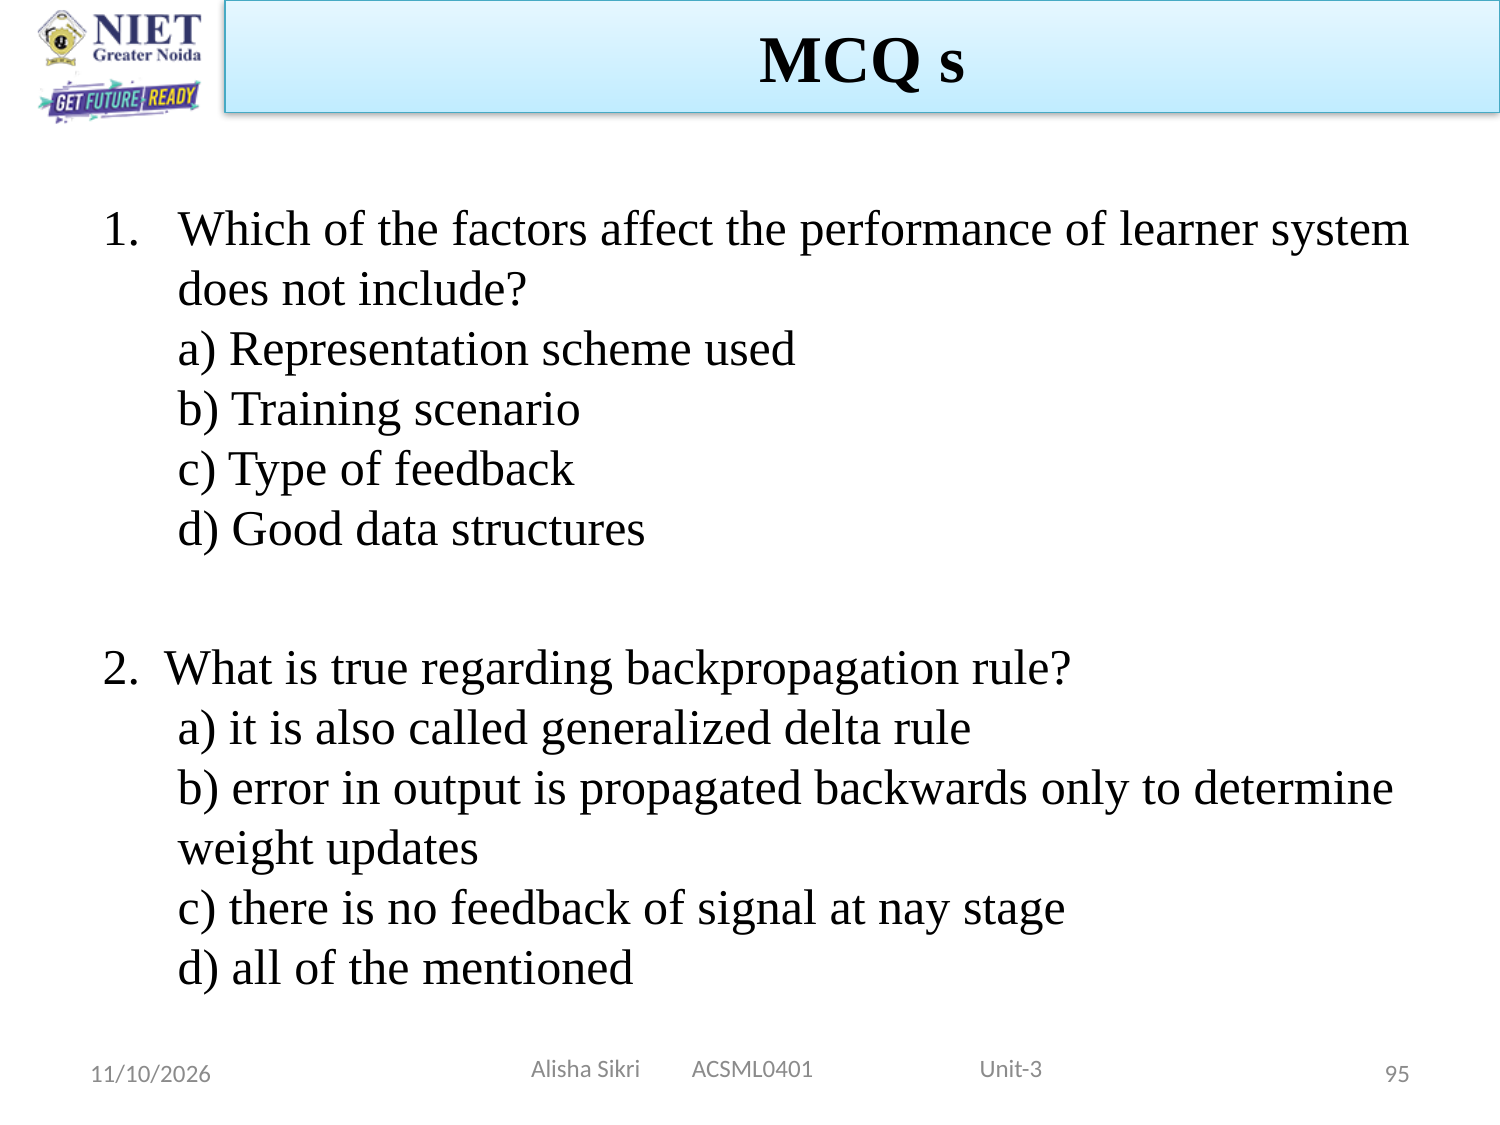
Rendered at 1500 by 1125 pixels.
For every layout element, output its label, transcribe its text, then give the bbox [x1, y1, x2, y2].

slide_number 95 [1074, 1042, 1425, 1103]
text_box MCQ s [238, 0, 1500, 113]
picture [0, 0, 238, 135]
footer Alisha Sikri ACSML0401 Unit-3 [362, 1037, 1213, 1098]
list Which of the factors affect the performance of learner system does not include? a) Representation scheme used b) Training scenario c) Type of feedback d) Good data structures 2. What is true regarding backpropagation rule? a) it is also called generalized delta rule b) error in output is propagated backwards only to determine weight updates c) there is no feedback of signal at nay stage d) all of the mentioned [87, 187, 1438, 930]
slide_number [75, 1042, 425, 1103]
